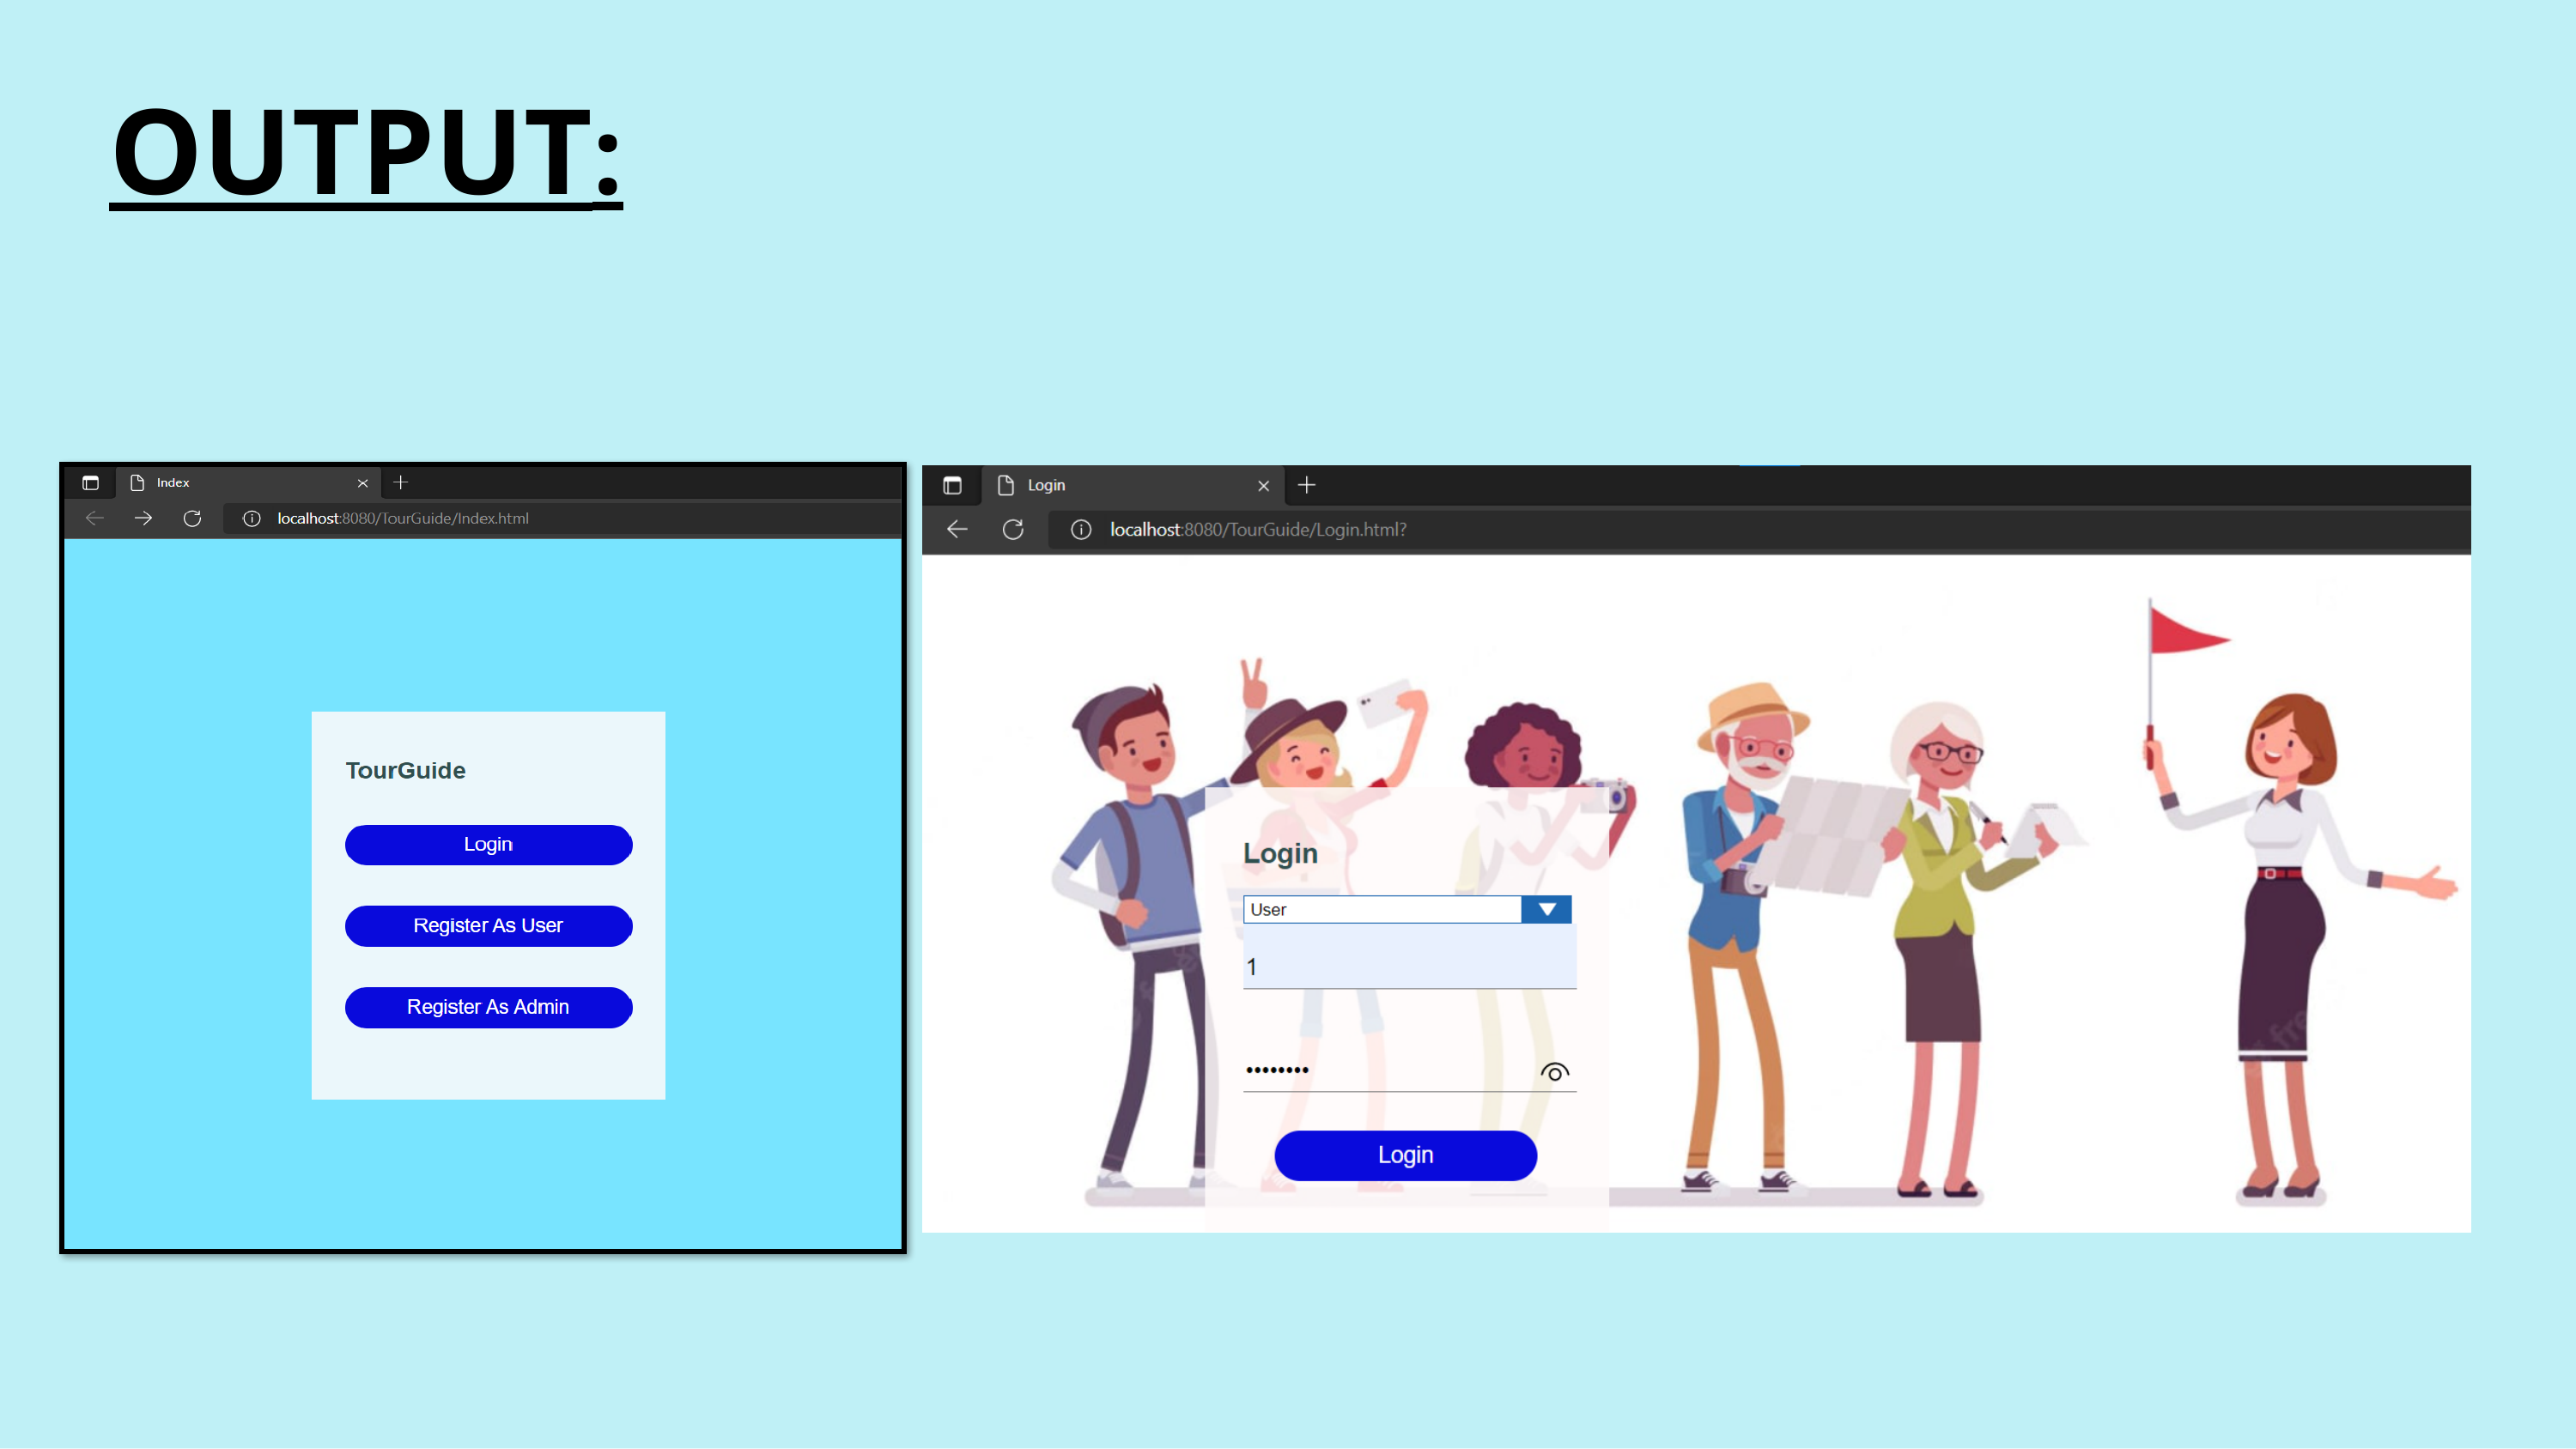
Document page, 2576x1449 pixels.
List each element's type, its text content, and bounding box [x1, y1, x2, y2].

picture [64, 466, 902, 1250]
text_box OUTPUT: [96, 70, 827, 224]
picture [922, 464, 2472, 1234]
text_box [914, 1016, 919, 1128]
